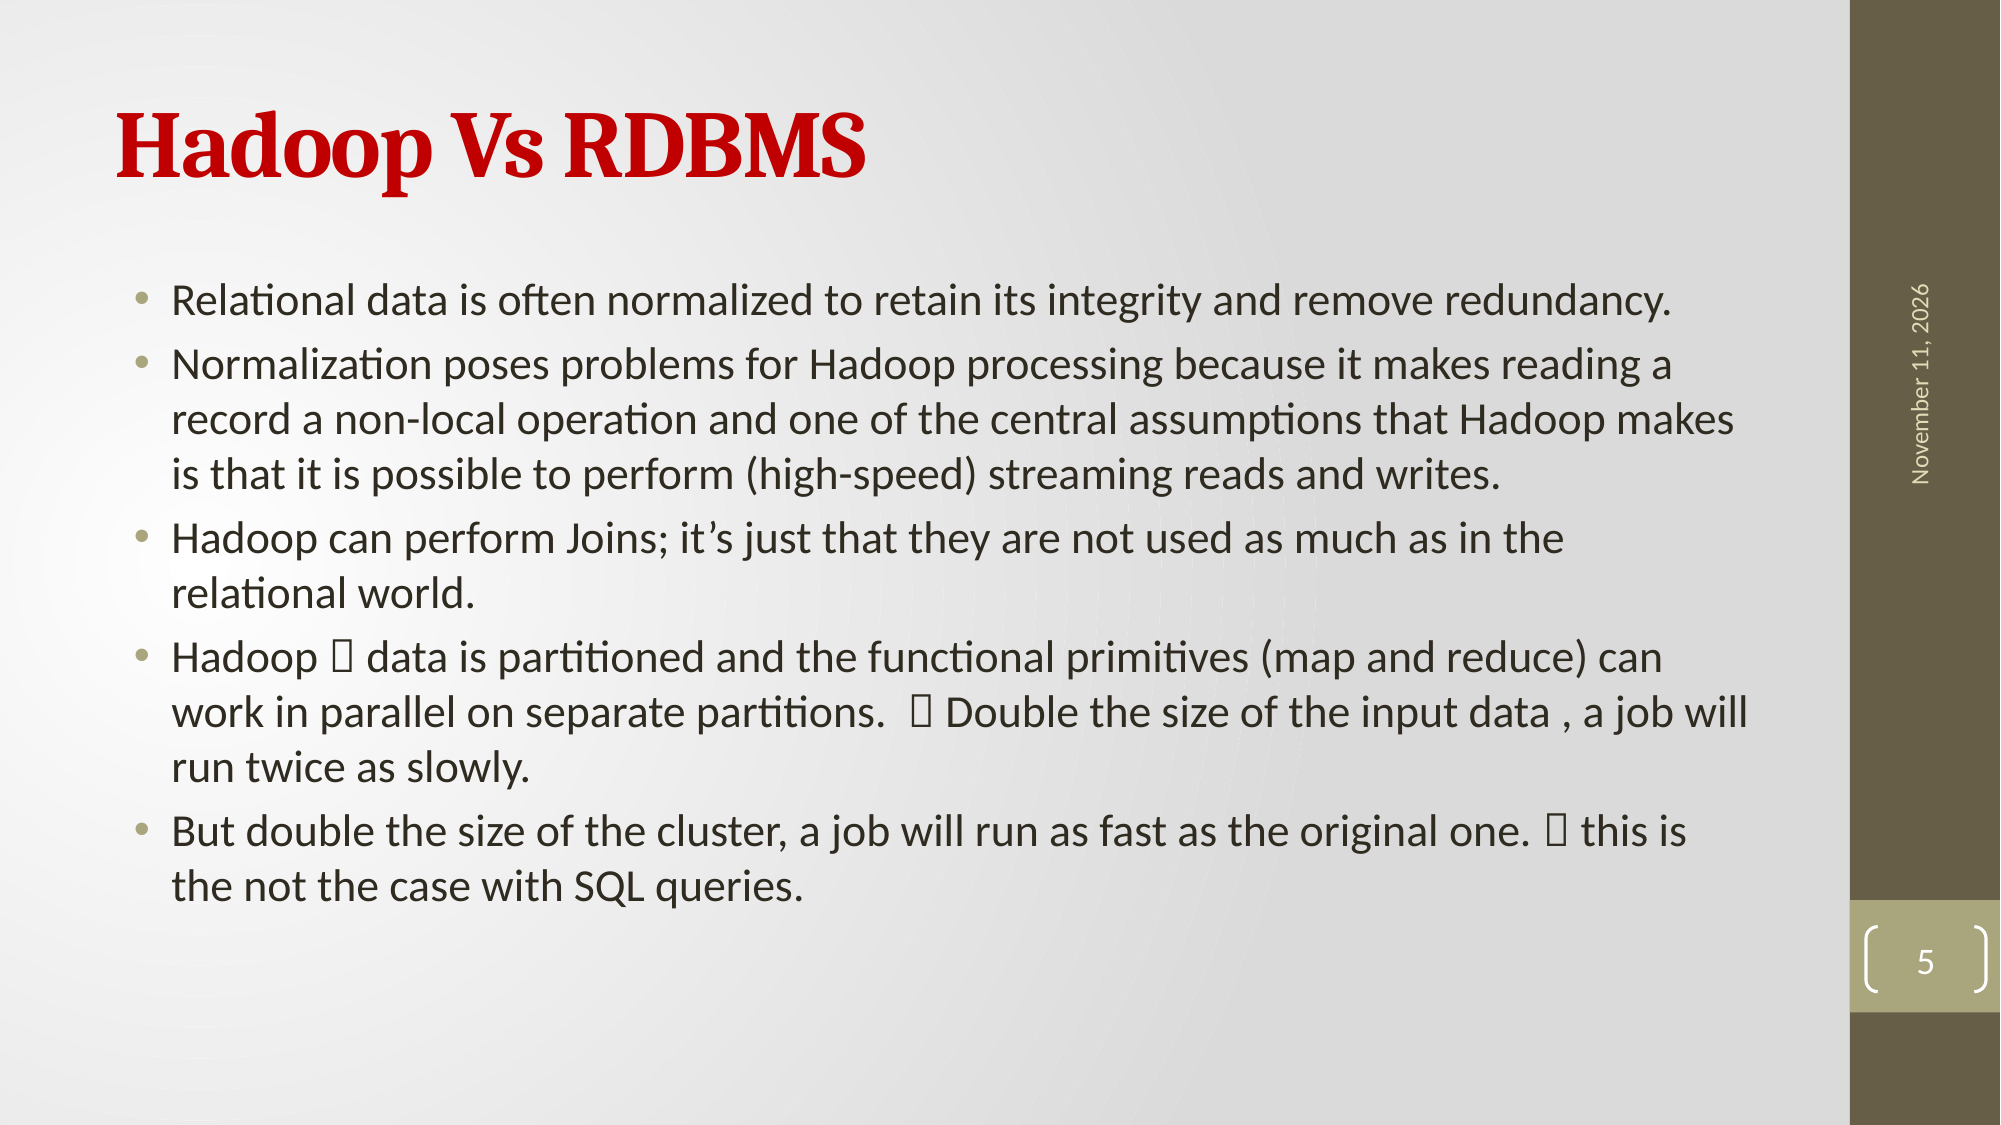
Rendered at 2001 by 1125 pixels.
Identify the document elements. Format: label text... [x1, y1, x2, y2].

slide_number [1878, 100, 1959, 501]
slide_number 5 [1864, 925, 1988, 994]
list Relational data is often normalized to retain its integrity and remove redundancy. Normalization poses problems for Hadoop processing because it makes reading a record a non-local operation and one of the central assumptions that Hadoop makes is that it is possible to perform (high-speed) streaming reads and writes. Hadoop can perform Joins; it’s just that they are not used as much as in the relational world. Hadoop  data is partitioned and the functional primitives (map and reduce) can work in parallel on separate partitions.  Double the size of the input data , a job will run twice as slowly. But double the size of the cluster, a job will run as fast as the original one.  this is the not the case with SQL queries. [99, 262, 1767, 1050]
title Hadoop Vs RDBMS [99, 45, 1767, 233]
